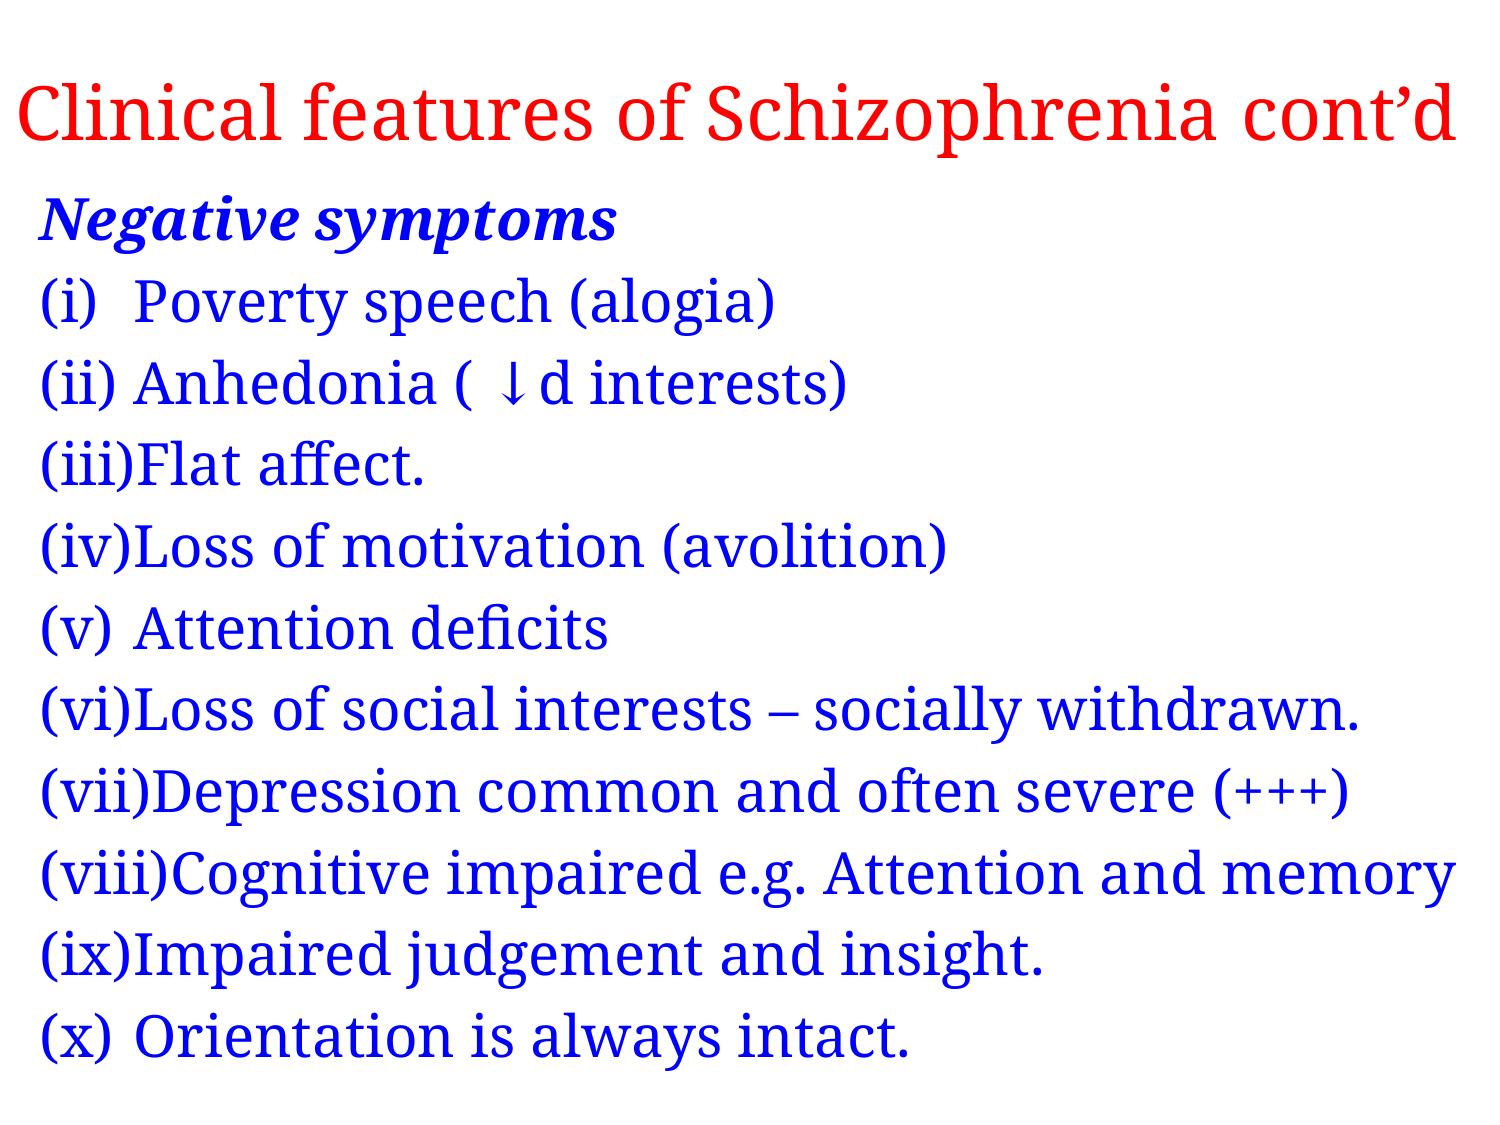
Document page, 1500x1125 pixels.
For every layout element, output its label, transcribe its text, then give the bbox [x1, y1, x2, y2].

list Negative symptoms Poverty speech (alogia) Anhedonia ( ↓d interests) Flat affect. Loss of motivation (avolition) Attention deficits Loss of social interests – socially withdrawn. Depression common and often severe (+++) Cognitive impaired e.g. Attention and memory Impaired judgement and insight. Orientation is always intact. [24, 174, 1500, 1125]
title Clinical features of Schizophrenia cont’d [0, 45, 1500, 175]
